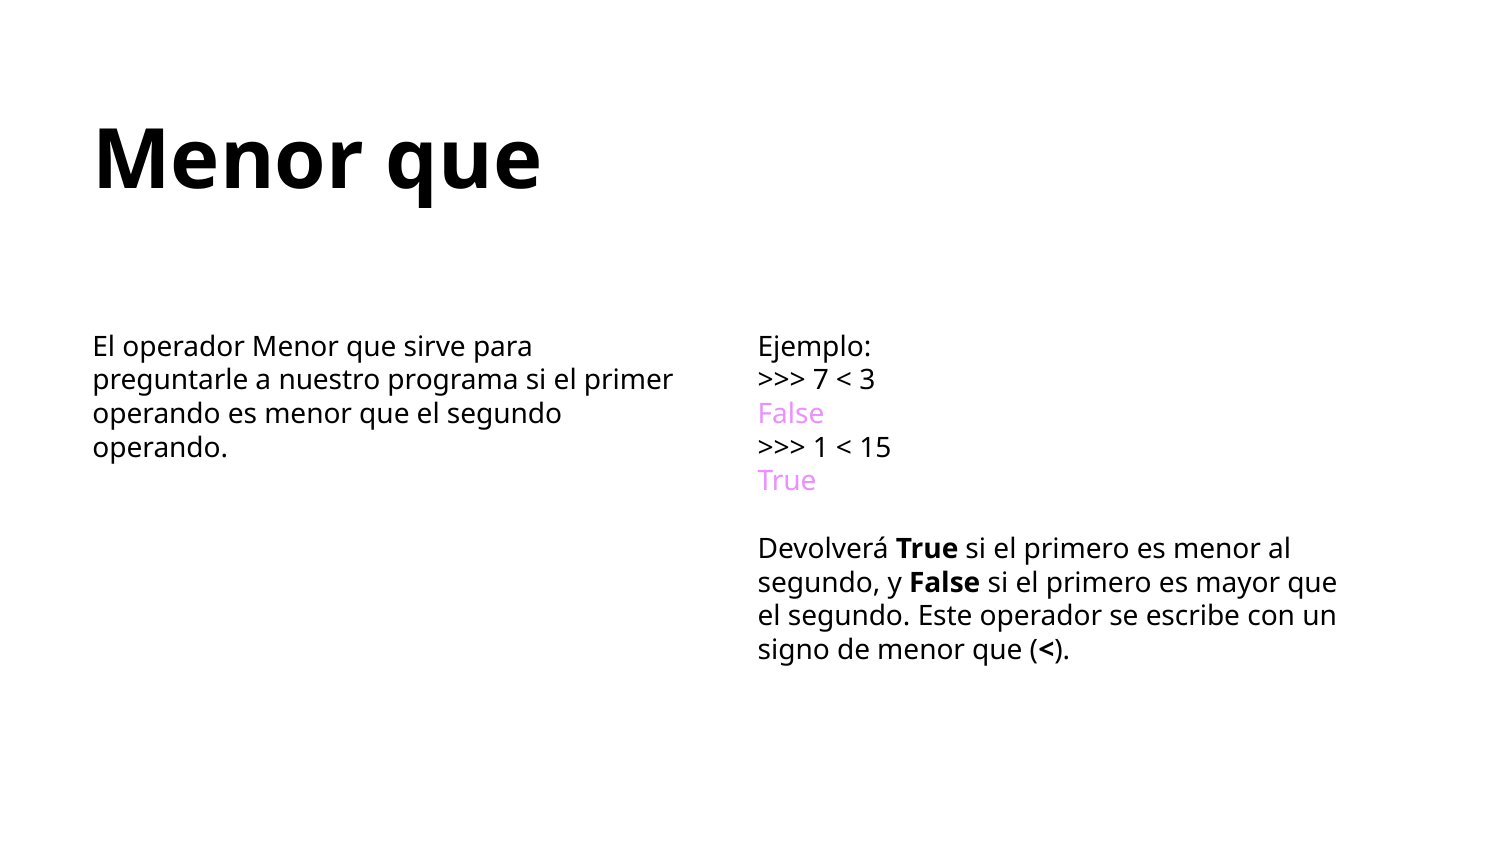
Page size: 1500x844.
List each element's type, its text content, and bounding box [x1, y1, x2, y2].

text_box Ejemplo: >>> 7 < 3 False >>> 1 < 15 True Devolverá True si el primero es menor al segundo, y False si el primero es mayor que el segundo. Este operador se escribe con un signo de menor que (<). [742, 312, 1372, 748]
text_box El operador Menor que sirve para preguntarle a nuestro programa si el primer operando es menor que el segundo operando. [77, 312, 707, 478]
text_box Menor que [77, 101, 1414, 222]
